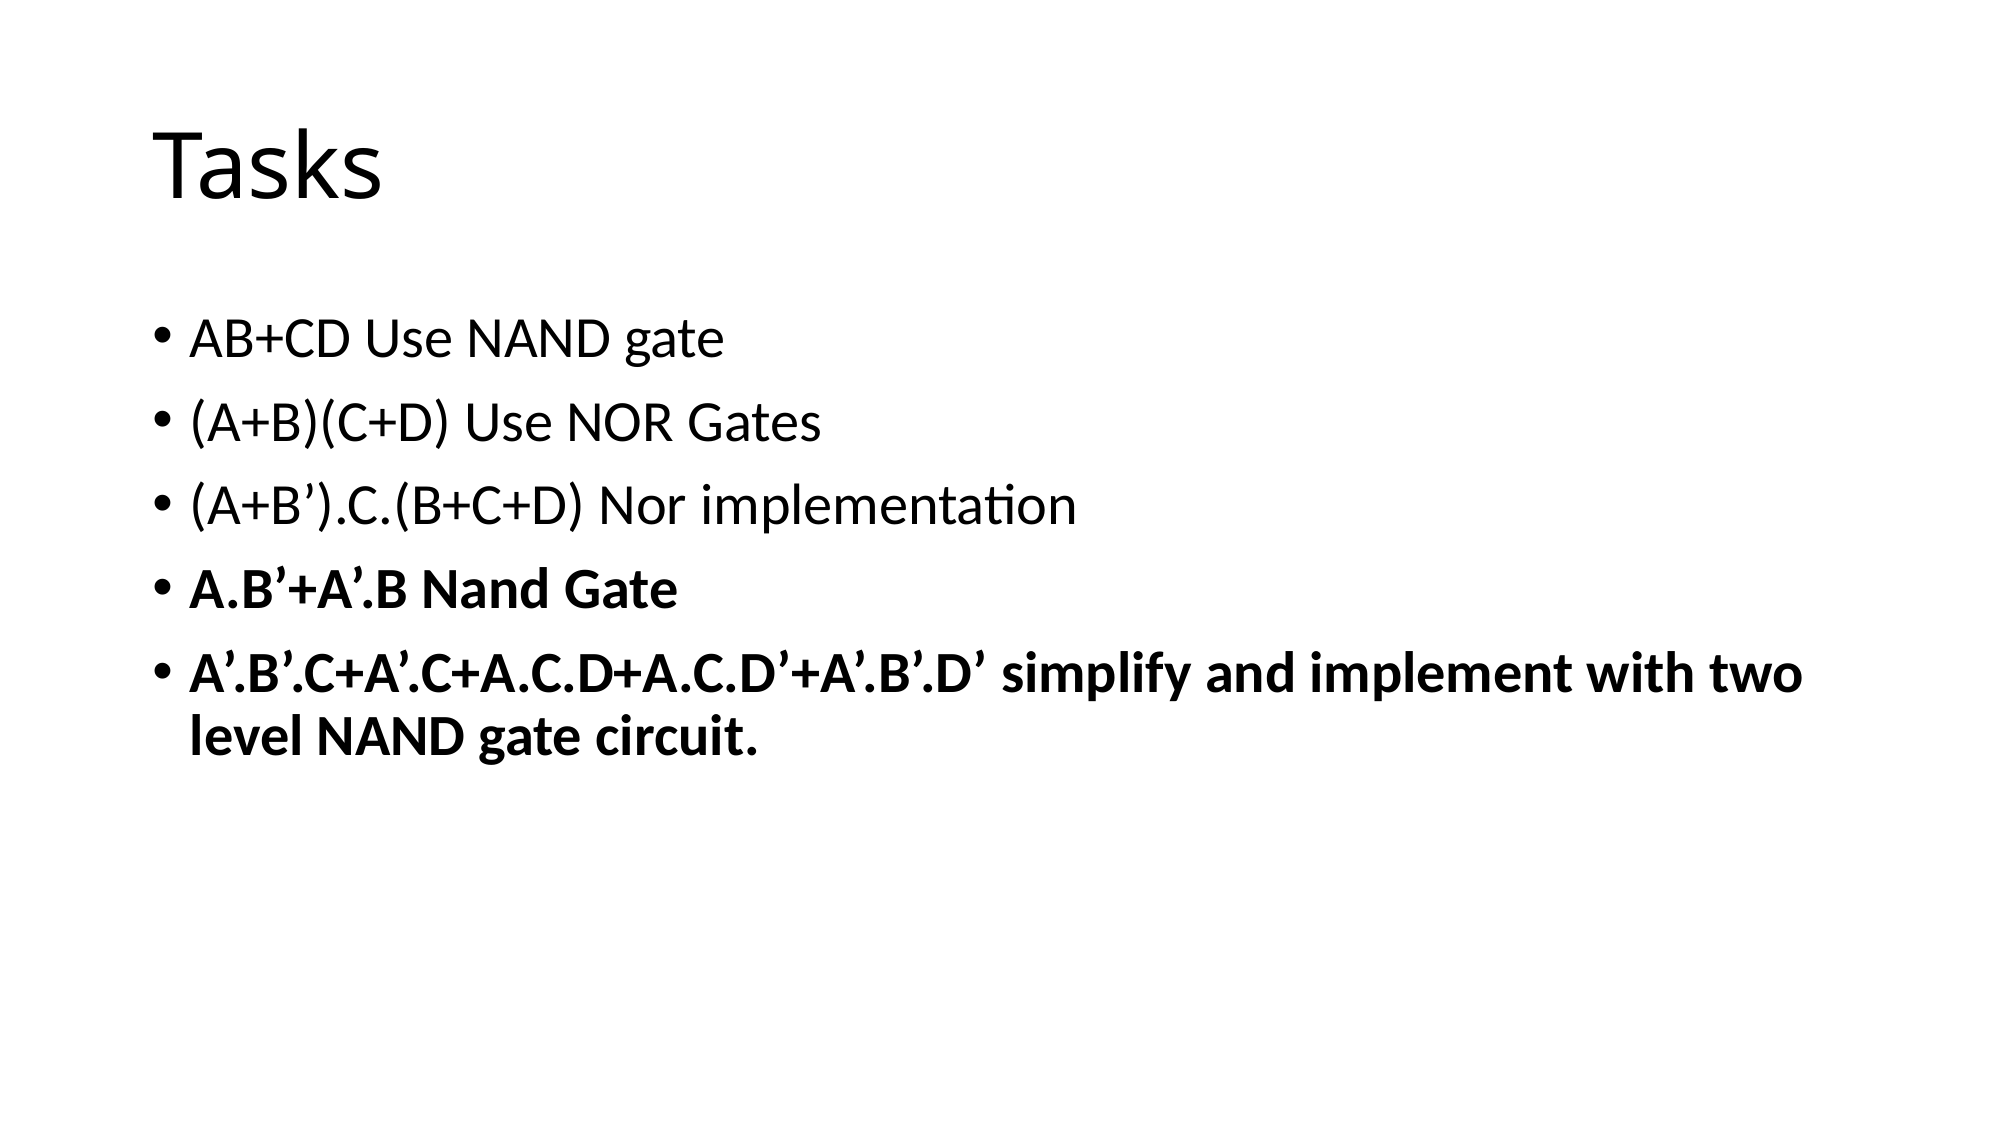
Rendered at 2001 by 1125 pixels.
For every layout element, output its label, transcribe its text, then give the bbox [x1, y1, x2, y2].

list AB+CD Use NAND gate (A+B)(C+D) Use NOR Gates (A+B’).C.(B+C+D) Nor implementation A.B’+A’.B Nand Gate A’.B’.C+A’.C+A.C.D+A.C.D’+A’.B’.D’ simplify and implement with two level NAND gate circuit. [137, 299, 1863, 1014]
title Tasks [137, 59, 1863, 278]
